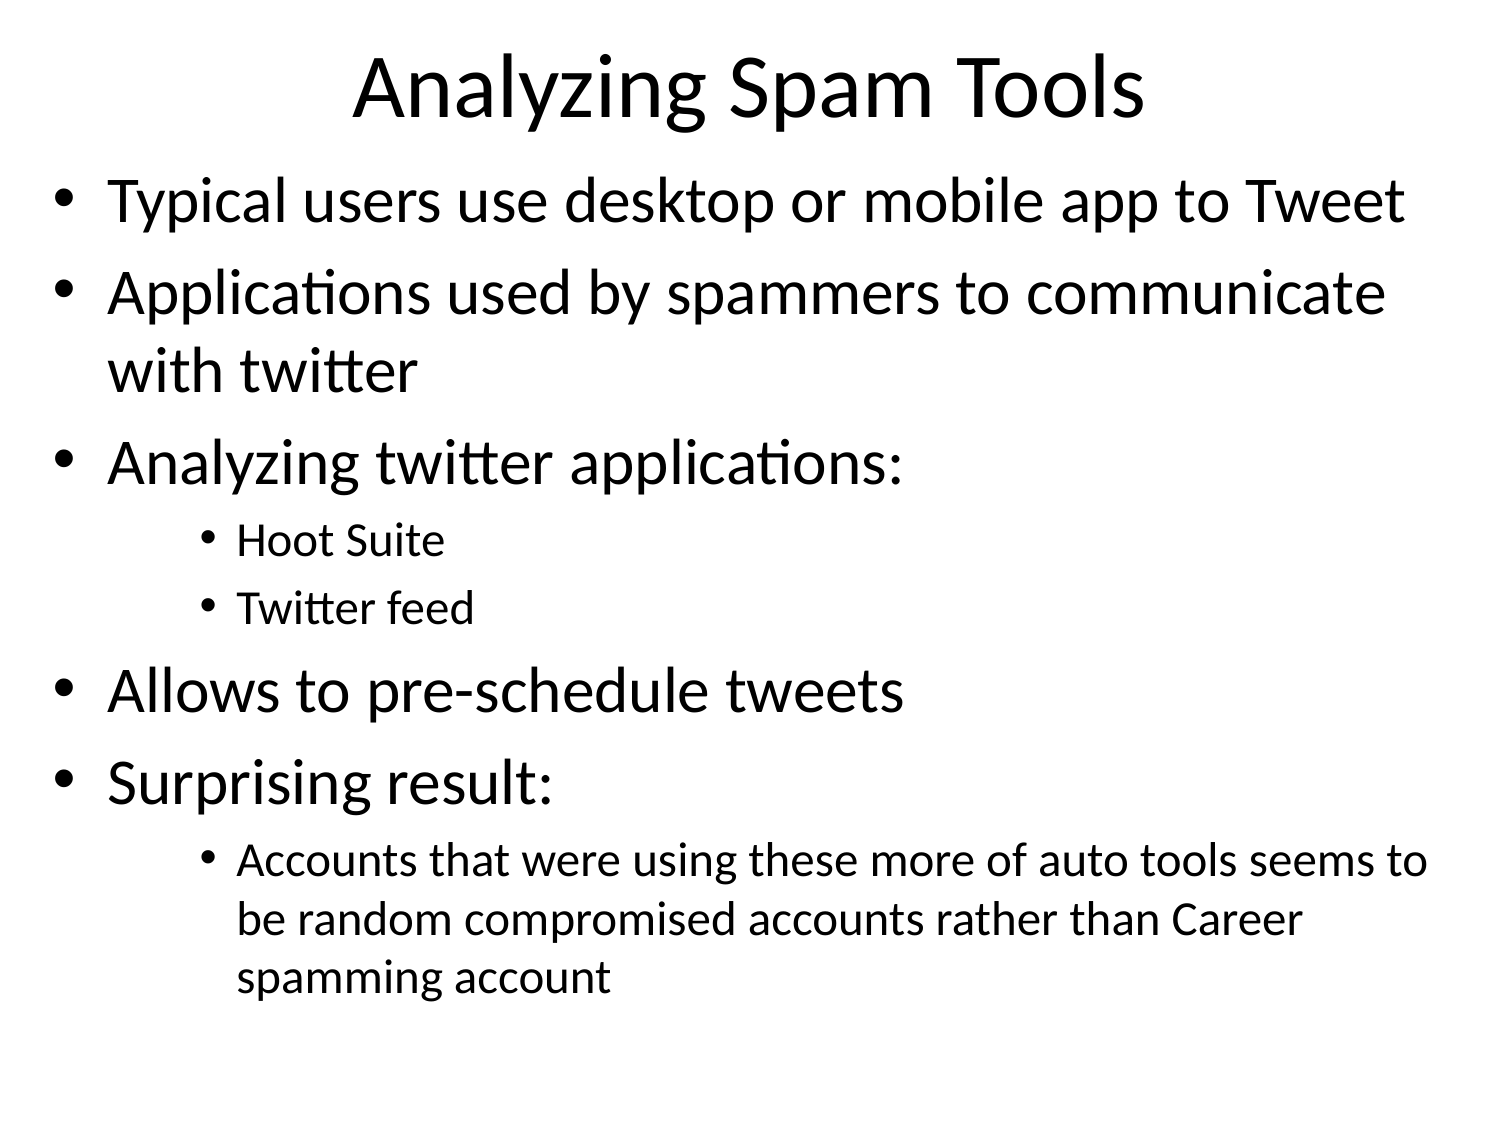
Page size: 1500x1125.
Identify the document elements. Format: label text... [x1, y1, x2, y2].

title Analyzing Spam Tools [75, 0, 1425, 149]
list Typical users use desktop or mobile app to Tweet Applications used by spammers to communicate with twitter Analyzing twitter applications: Hoot Suite Twitter feed Allows to pre-schedule tweets Surprising result: Accounts that were using these more of auto tools seems to be random compromised accounts rather than Career spamming account [37, 149, 1450, 1088]
